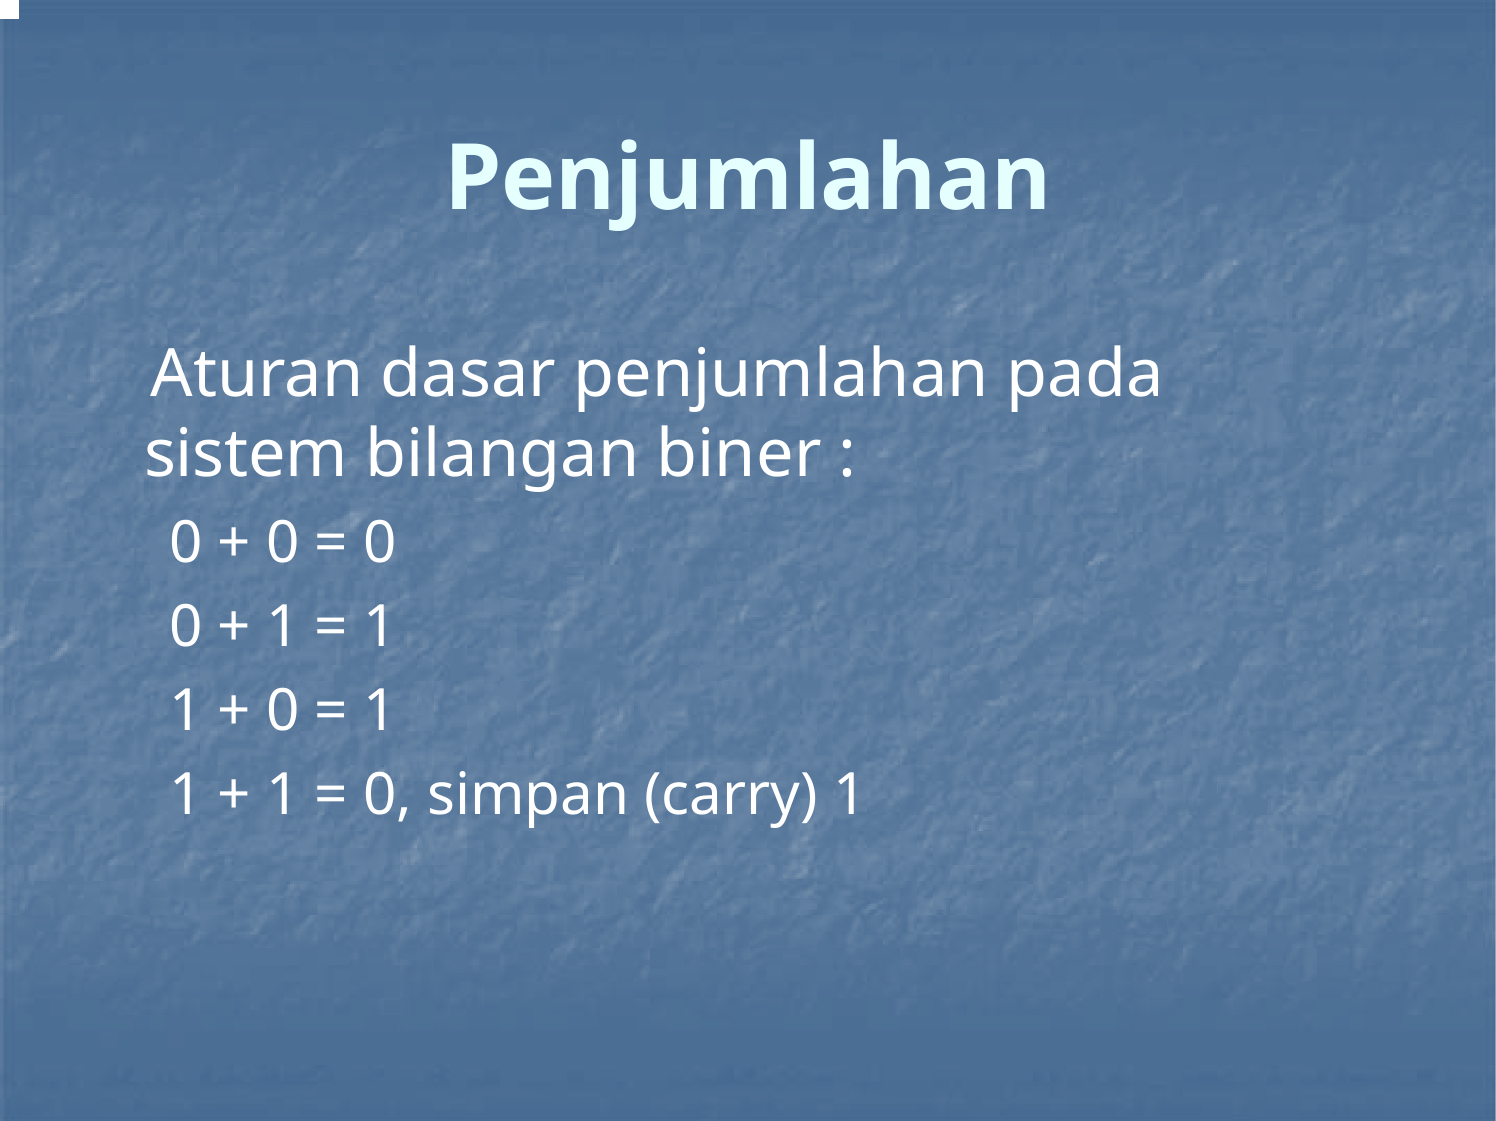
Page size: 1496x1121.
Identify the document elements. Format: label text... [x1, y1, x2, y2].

picture [0, 0, 1496, 1121]
title Penjumlahan [442, 115, 1054, 305]
text_box Aturan dasar penjumlahan pada sistem bilangan biner : 0 + 0 = 0 0 + 1 = 1 1 + 0 = 1 1 + 1 = 0, simpan (carry) 1 [142, 327, 1306, 827]
